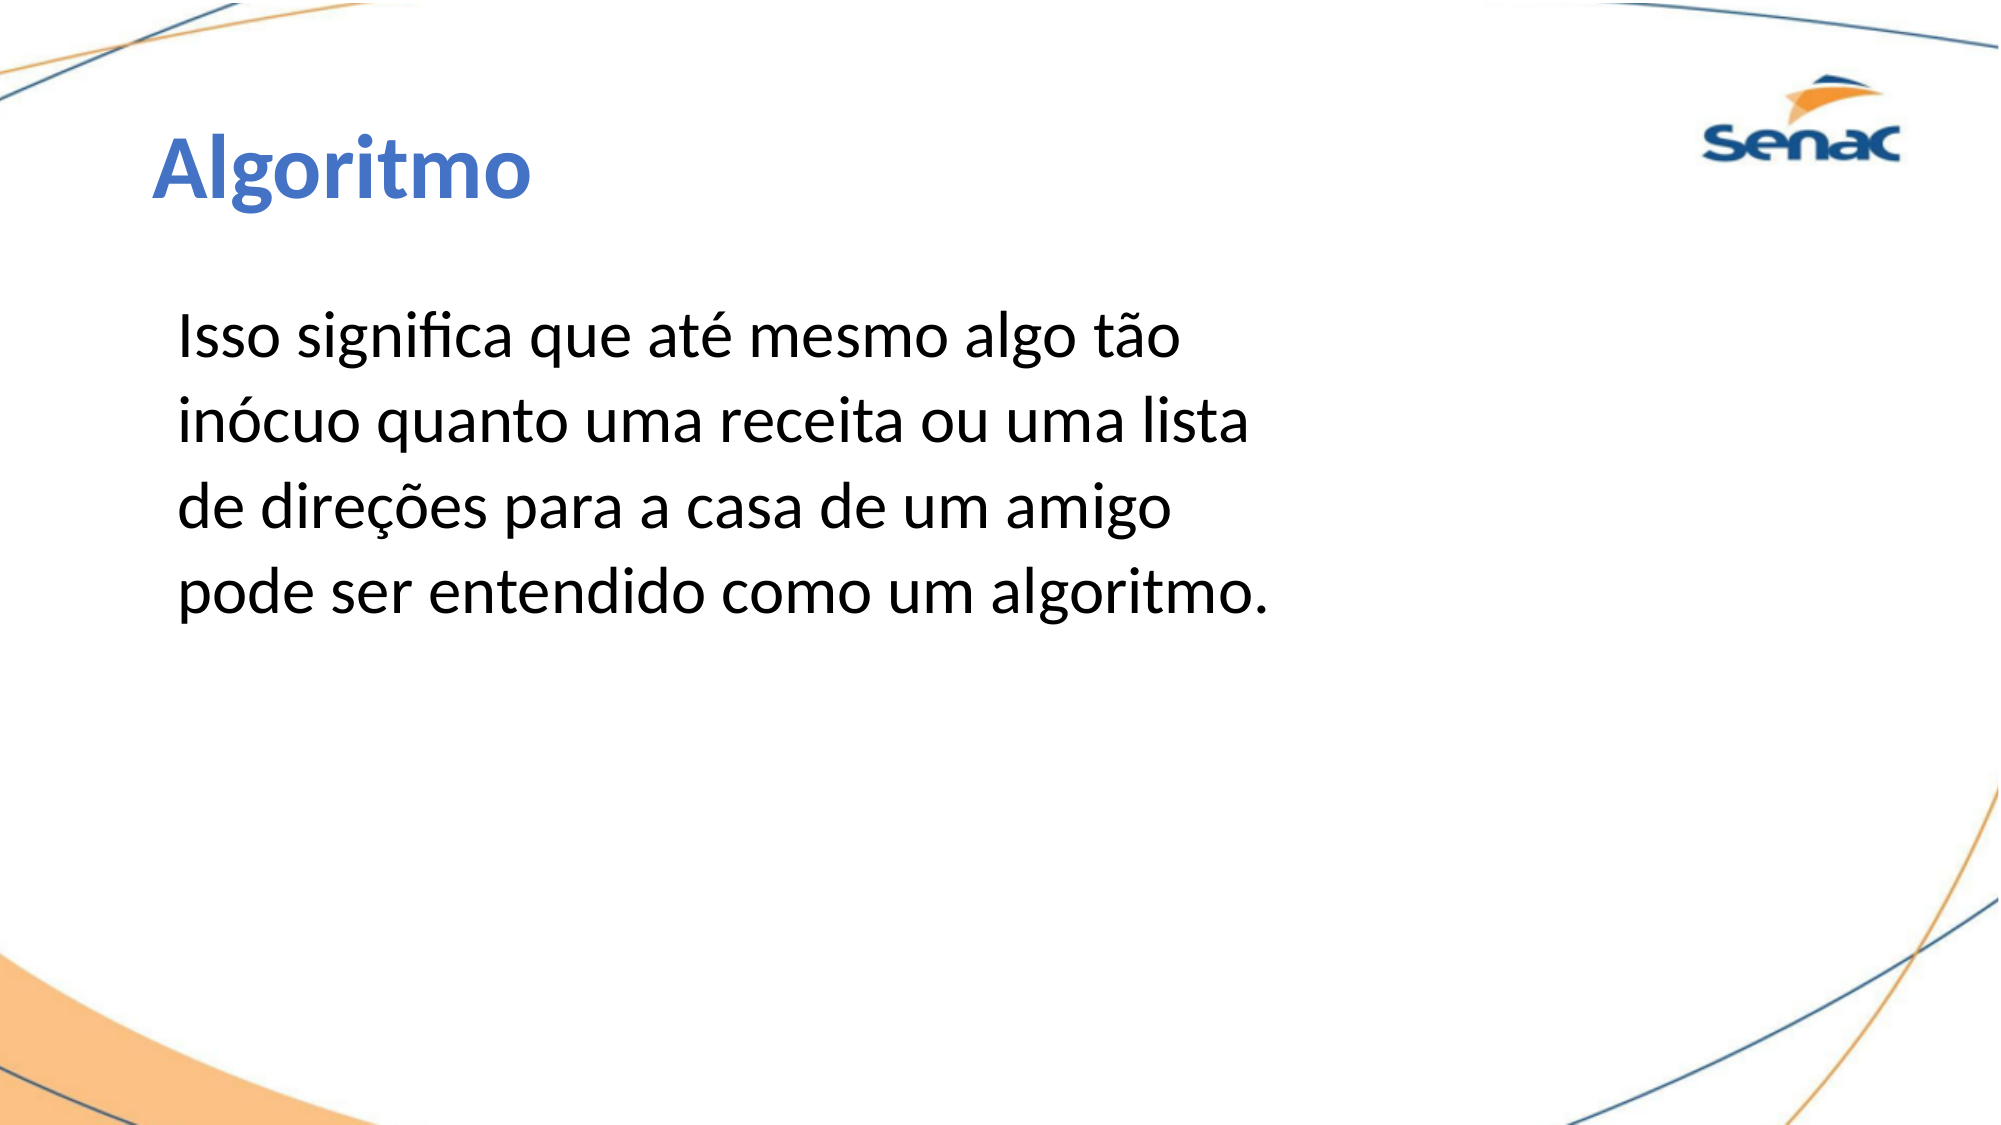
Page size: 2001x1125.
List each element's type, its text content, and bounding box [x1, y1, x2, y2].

title Algoritmo [137, 59, 1863, 278]
picture [0, 3, 1999, 1125]
list Isso significa que até mesmo algo tão inócuo quanto uma receita ou uma lista de direções para a casa de um amigo pode ser entendido como um algoritmo. [162, 278, 1294, 879]
